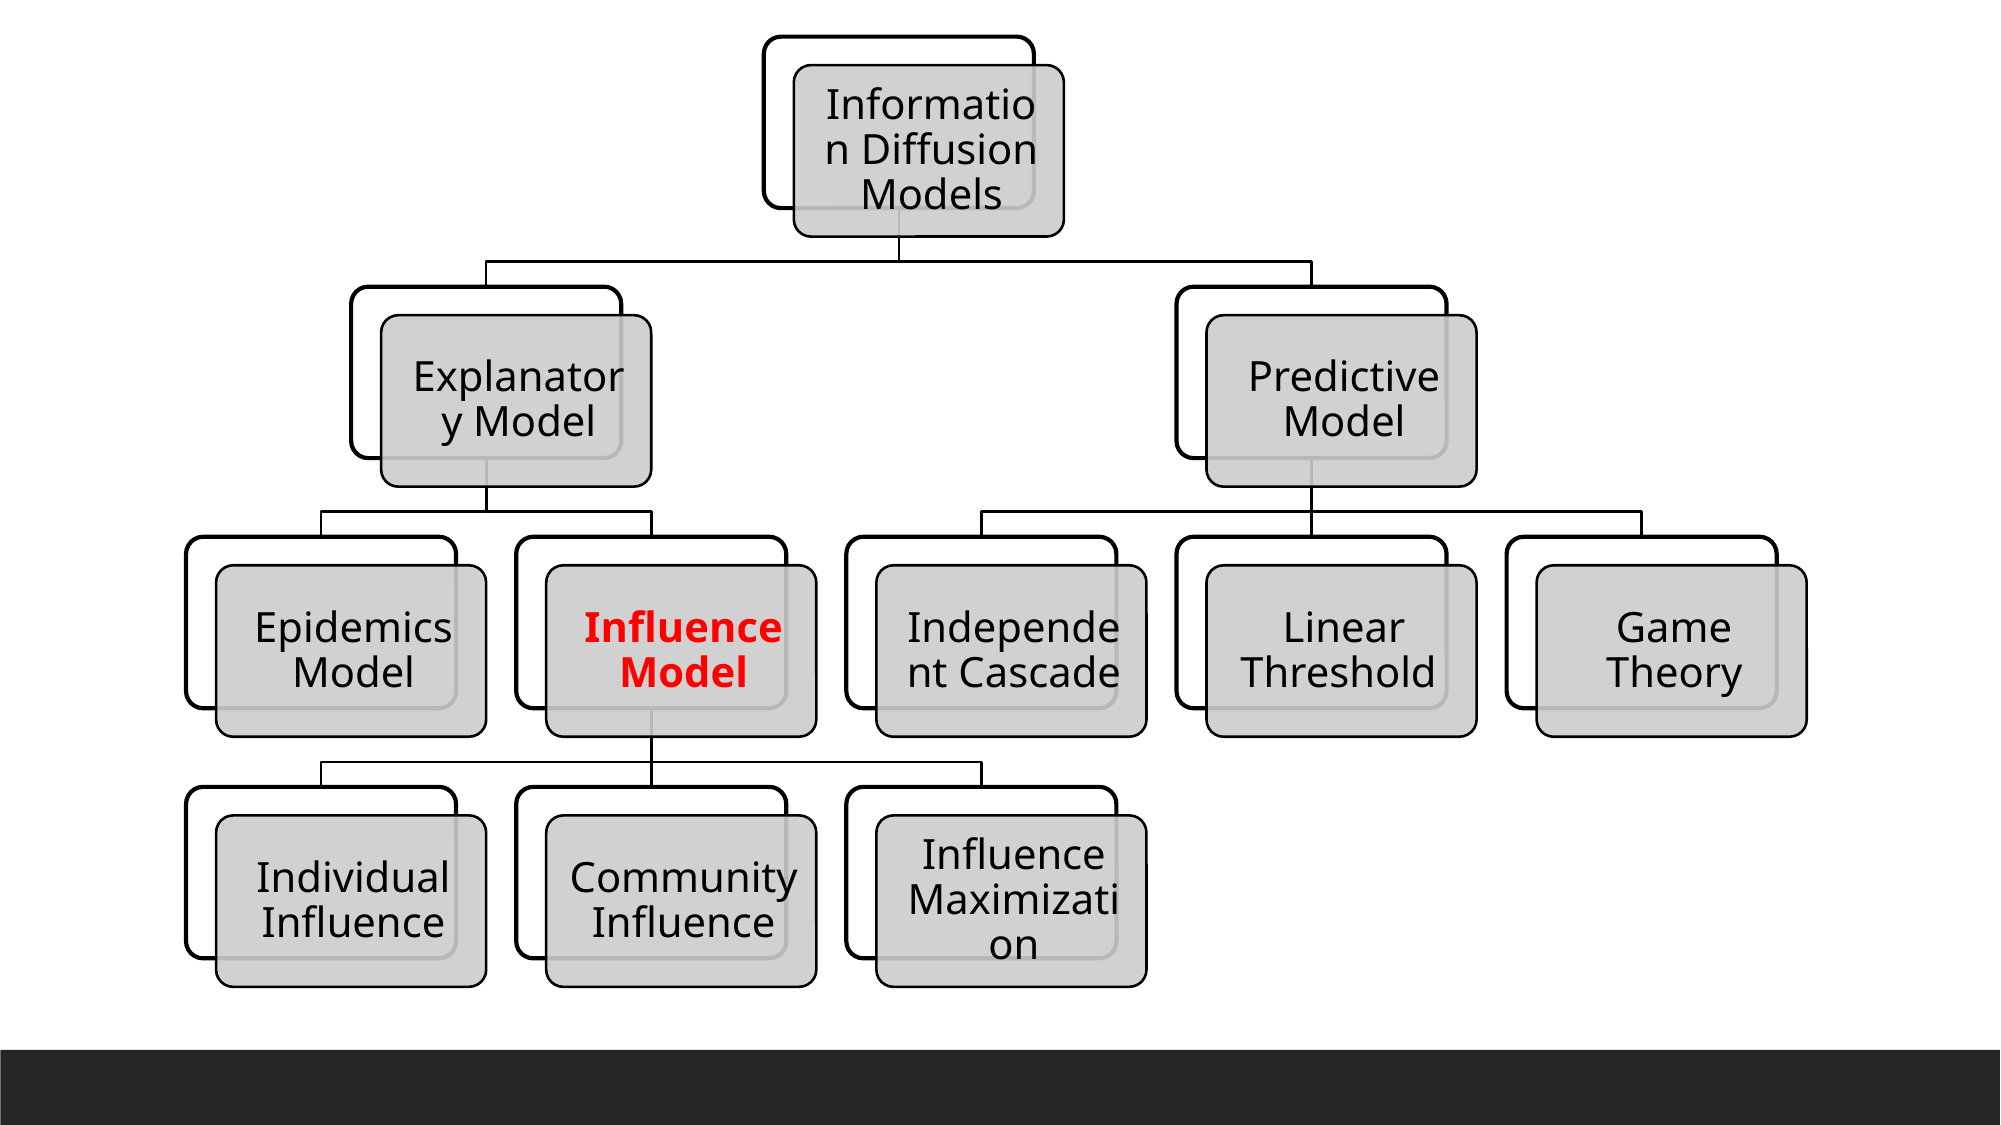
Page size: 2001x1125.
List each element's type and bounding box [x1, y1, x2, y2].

text_box [70, 35, 1923, 988]
